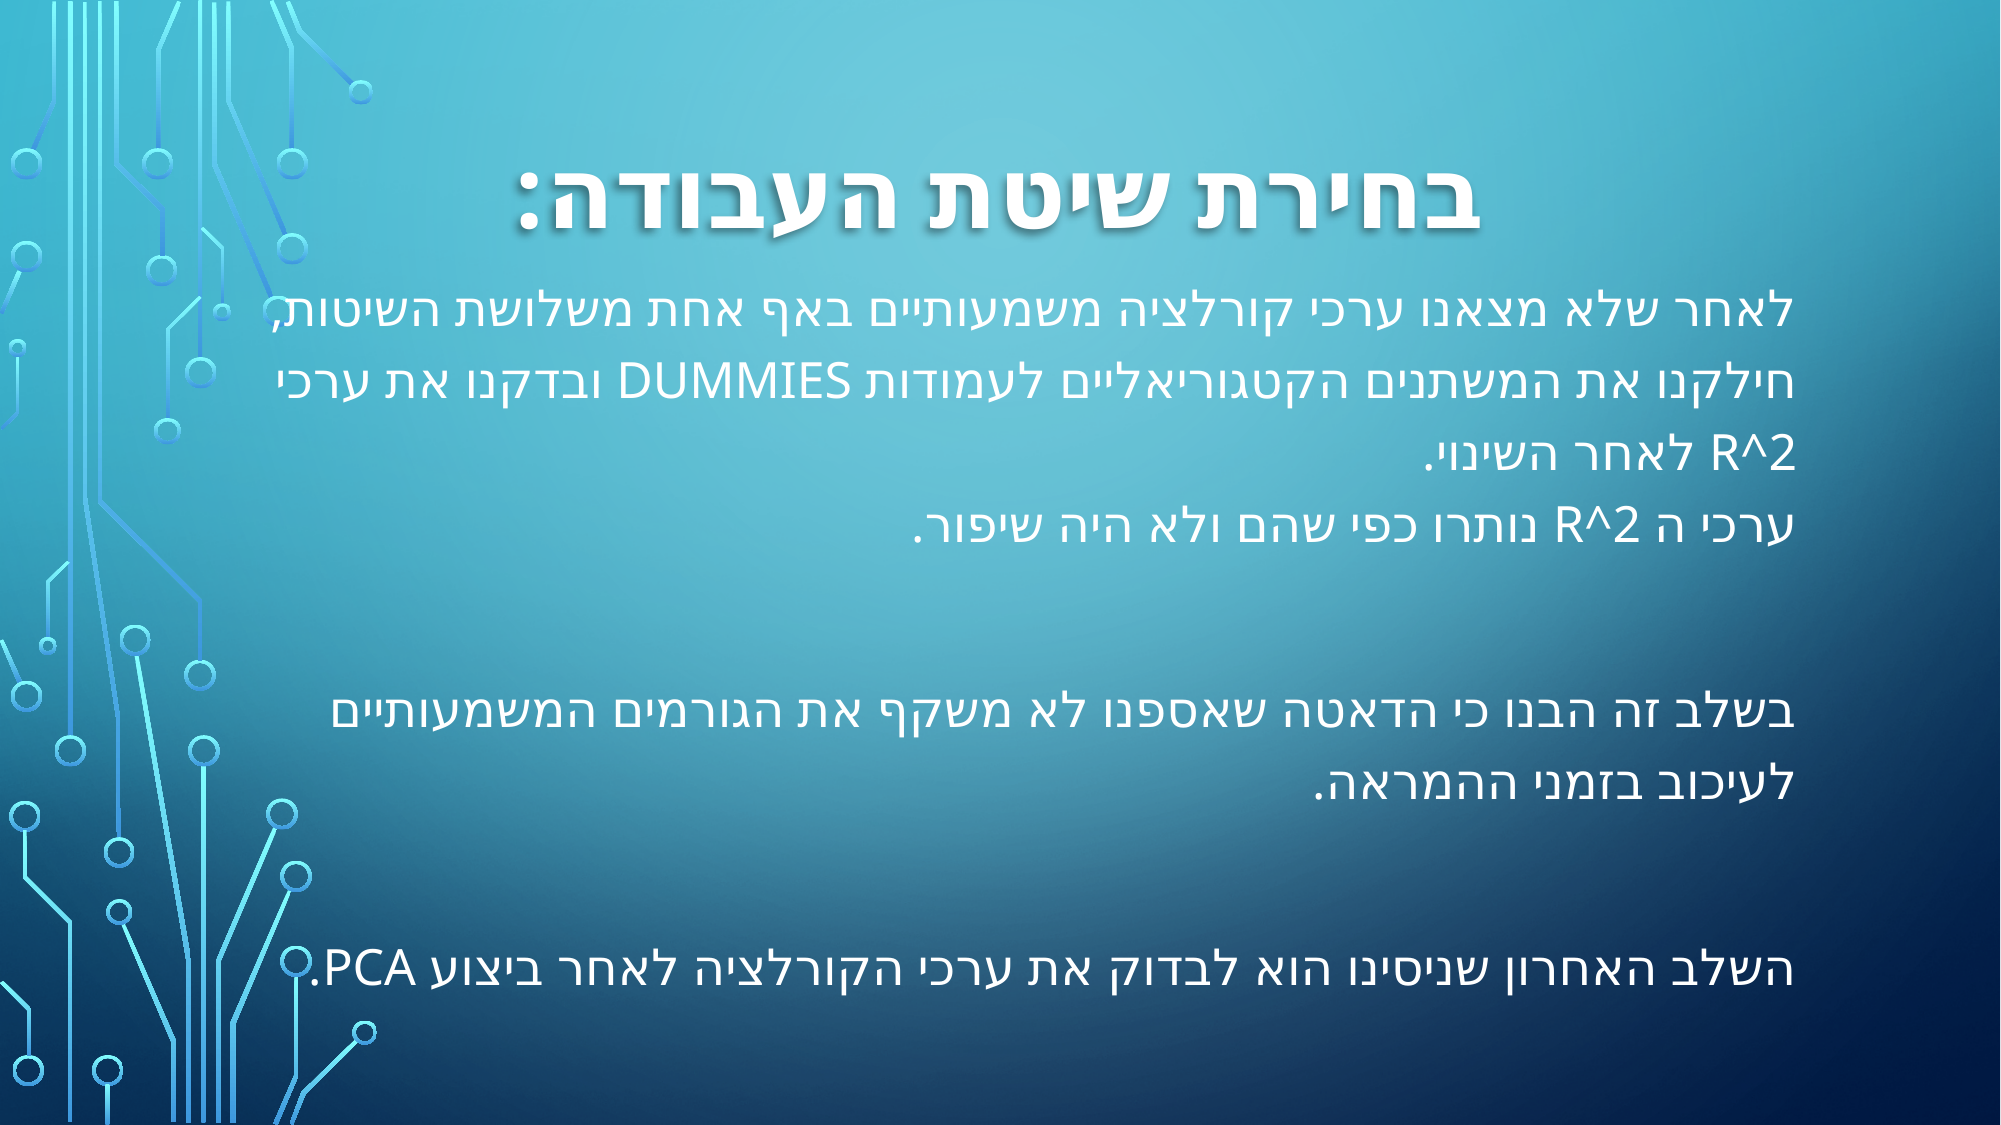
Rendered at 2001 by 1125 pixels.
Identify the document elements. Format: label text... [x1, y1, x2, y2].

text_box לאחר שלא מצאנו ערכי קורלציה משמעותיים באף אחת משלושת השיטות, חילקנו את המשתנים הקטגוריאליים לעמודות DUMMIES ובדקנו את ערכי R^2 לאחר השינוי. ערכי ה R^2 נותרו כפי שהם ולא היה שיפור. בשלב זה הבנו כי הדאטה שאספנו לא משקף את הגורמים המשמעותיים לעיכוב בזמני ההמראה. השלב האחרון שניסינו הוא לבדוק את ערכי הקורלציה לאחר ביצוע PCA. [219, 256, 1813, 1032]
text_box בחירת שיטת העבודה: [187, 66, 1813, 258]
